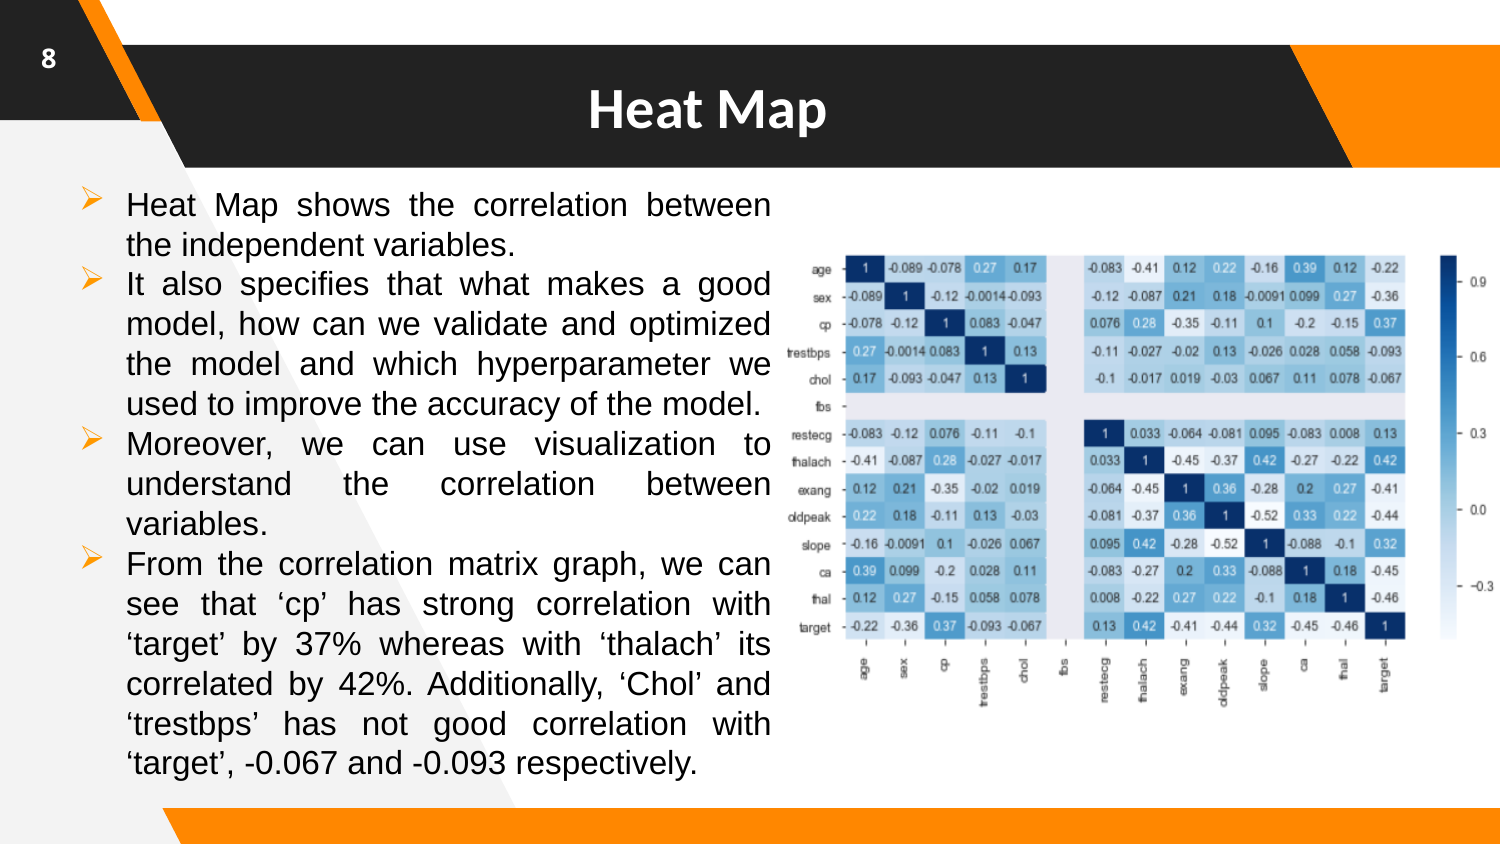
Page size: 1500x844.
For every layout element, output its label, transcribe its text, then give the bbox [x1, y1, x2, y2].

picture [787, 231, 1500, 727]
text_box Heat Map shows the correlation between the independent variables. It also specifies that what makes a good model, how can we validate and optimized the model and which hyperparameter we used to improve the accuracy of the model. Moreover, we can use visualization to understand the correlation between variables. From the correlation matrix graph, we can see that ‘cp’ has strong correlation with ‘target’ by 37% whereas with ‘thalach’ its correlated by 42%. Additionally, ‘Chol’ and ‘trestbps’ has not good correlation with ‘target’, -0.067 and -0.093 respectively. [64, 175, 788, 789]
text_box Heat Map [574, 62, 1500, 148]
slide_number 8 [0, 0, 98, 121]
